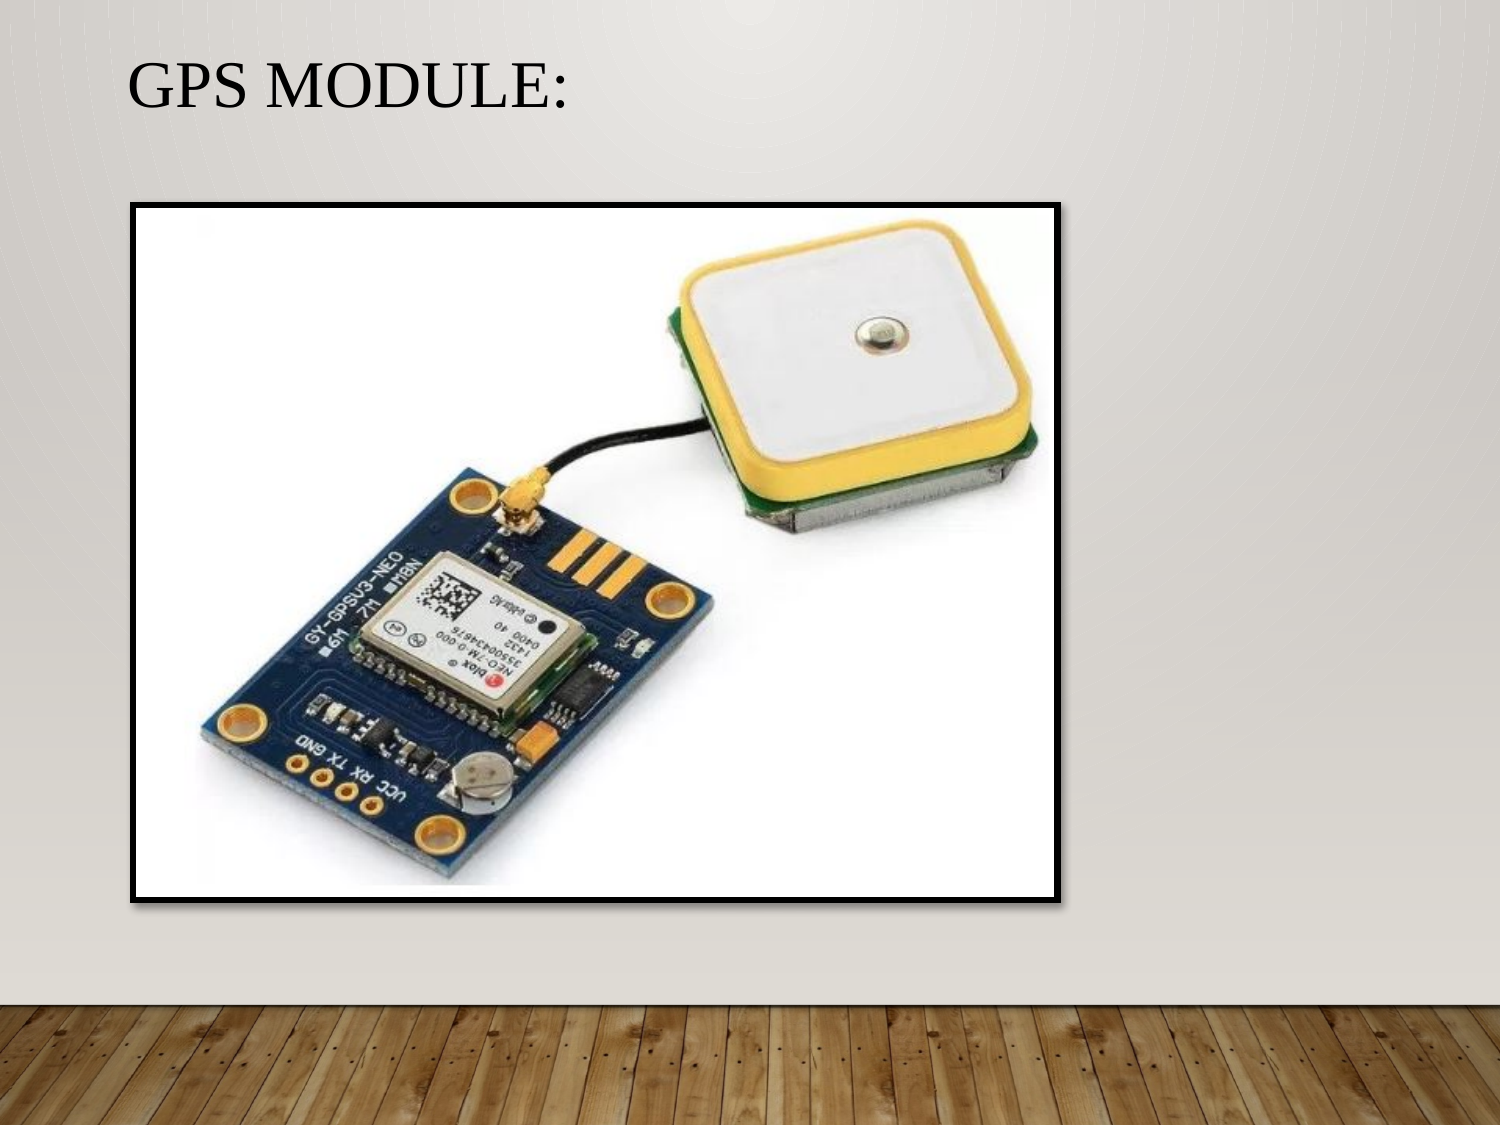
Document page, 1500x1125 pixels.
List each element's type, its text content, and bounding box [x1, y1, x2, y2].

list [135, 207, 1055, 898]
picture [0, 1005, 1500, 1125]
title GPS Module: [111, 41, 824, 219]
